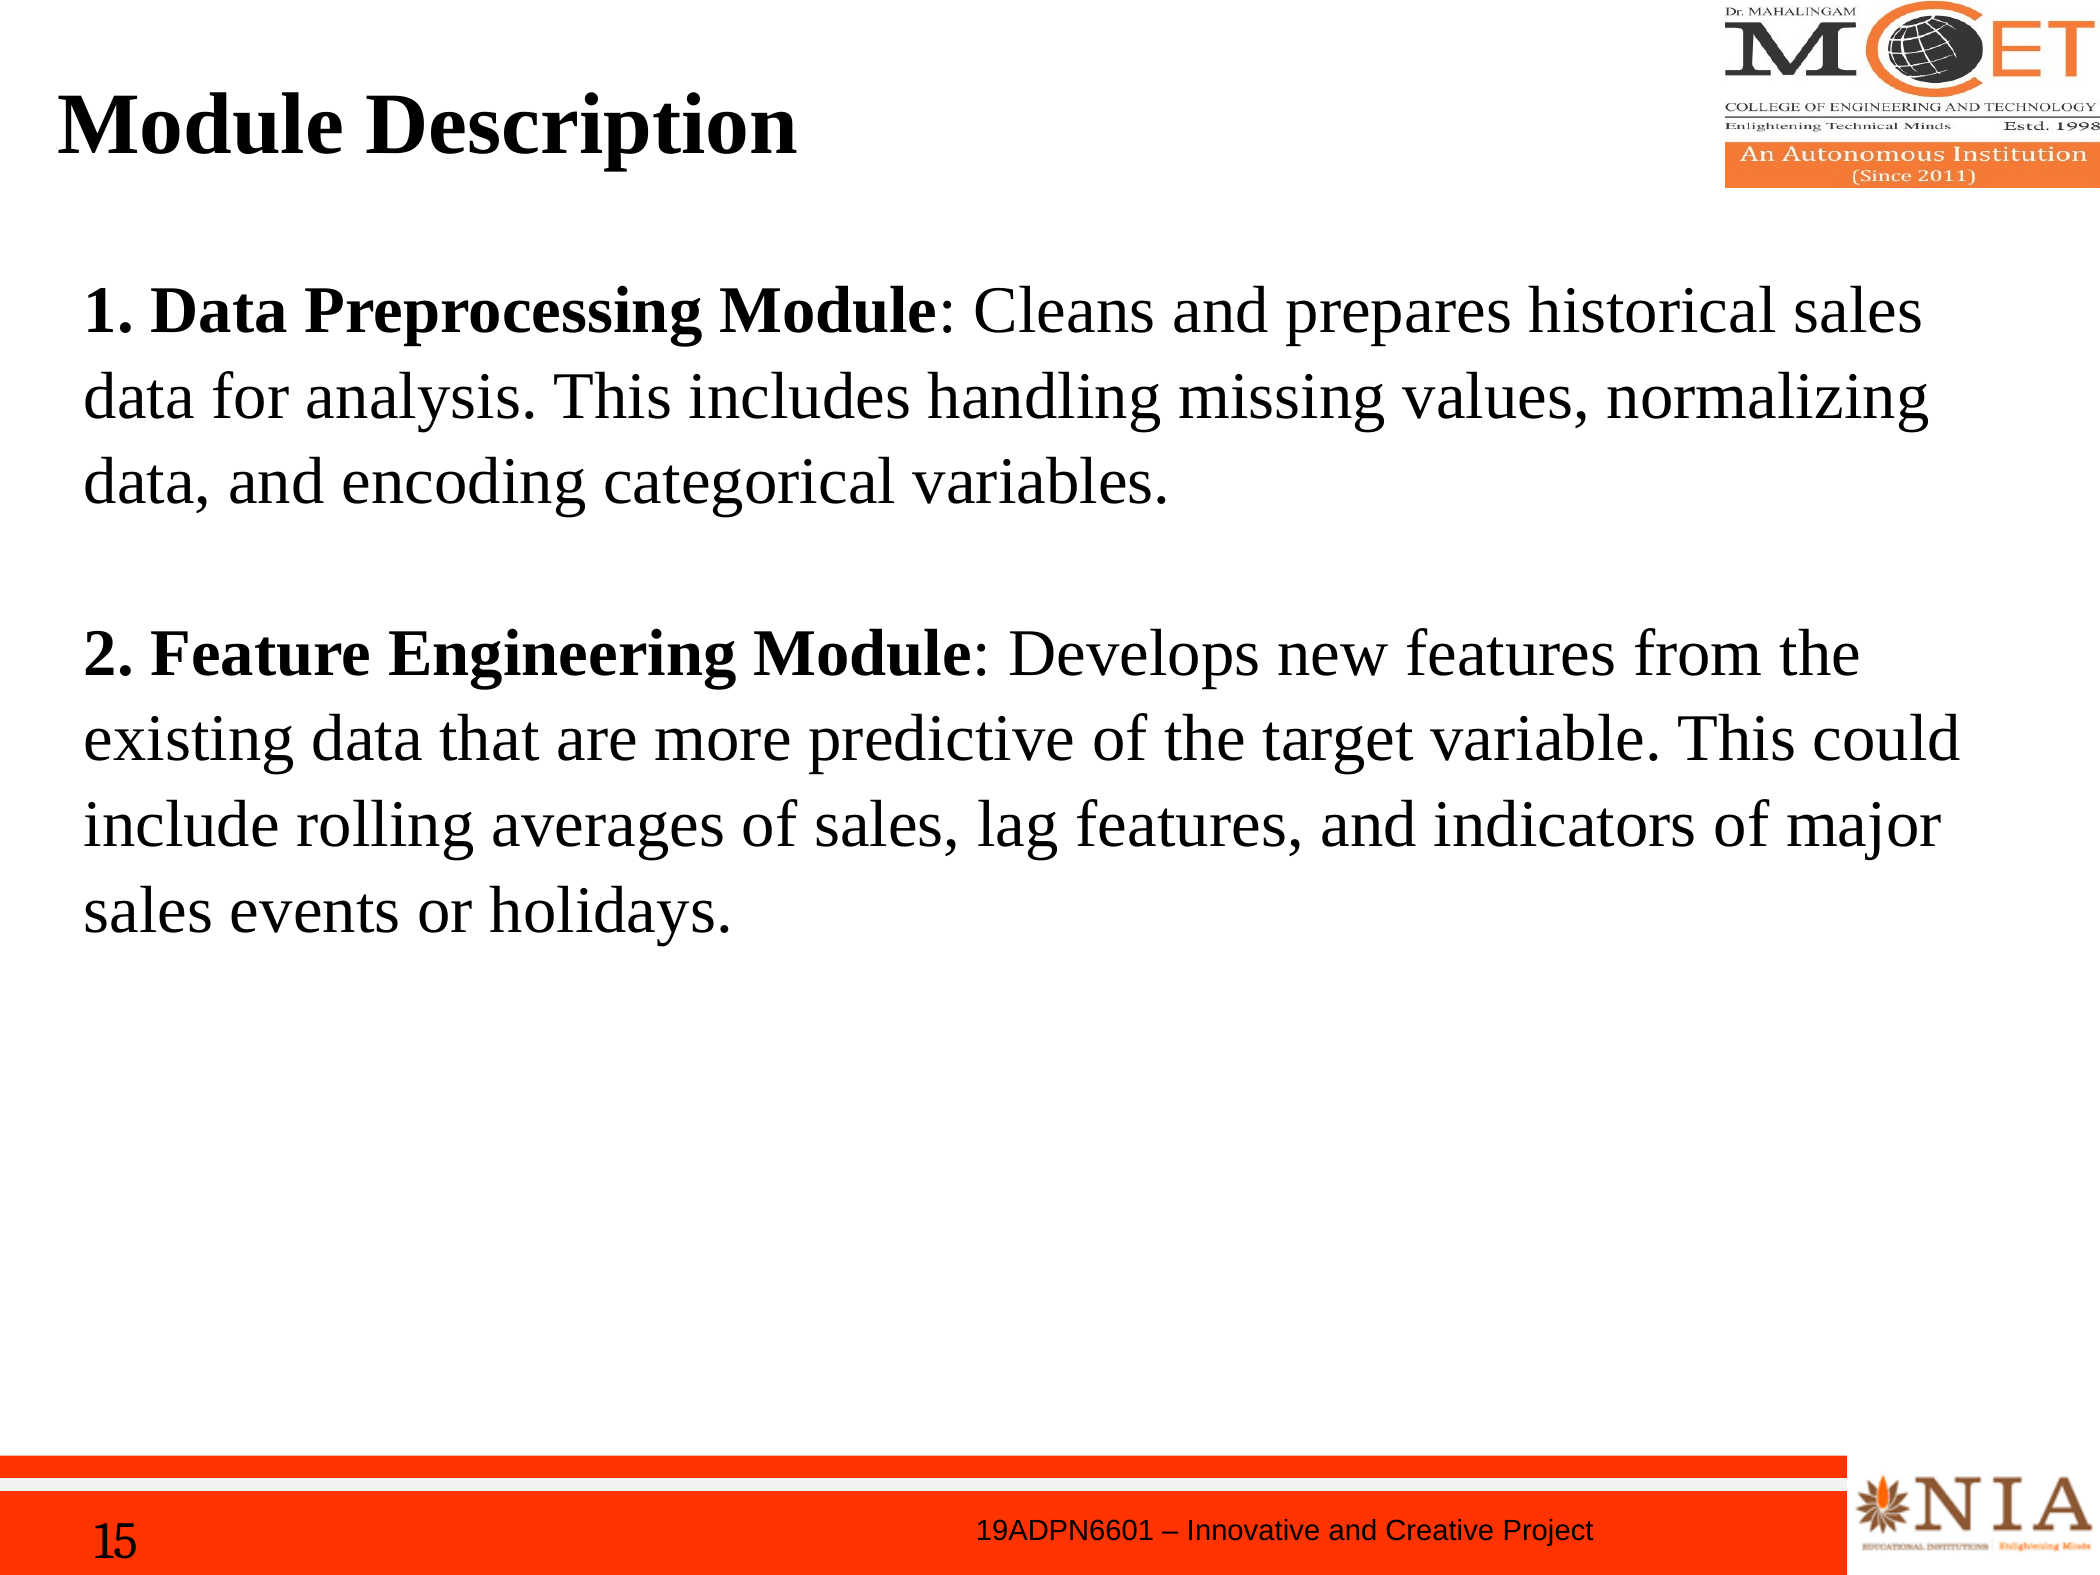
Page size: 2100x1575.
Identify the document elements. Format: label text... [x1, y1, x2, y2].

text_box 19ADPN6601 – Innovative and Creative Project [900, 1498, 1671, 1558]
picture [1725, 0, 2100, 188]
slide_number 15 [79, 1498, 313, 1561]
title Module Description [36, 37, 1700, 213]
list 1. Data Preprocessing Module: Cleans and prepares historical sales data for analysis. This includes handling missing values, normalizing data, and encoding categorical variables. 2. Feature Engineering Module: Develops new features from the existing data that are more predictive of the target variable. This could include rolling averages of sales, lag features, and indicators of major sales events or holidays. [62, 249, 1988, 1388]
picture [1847, 1449, 2100, 1575]
